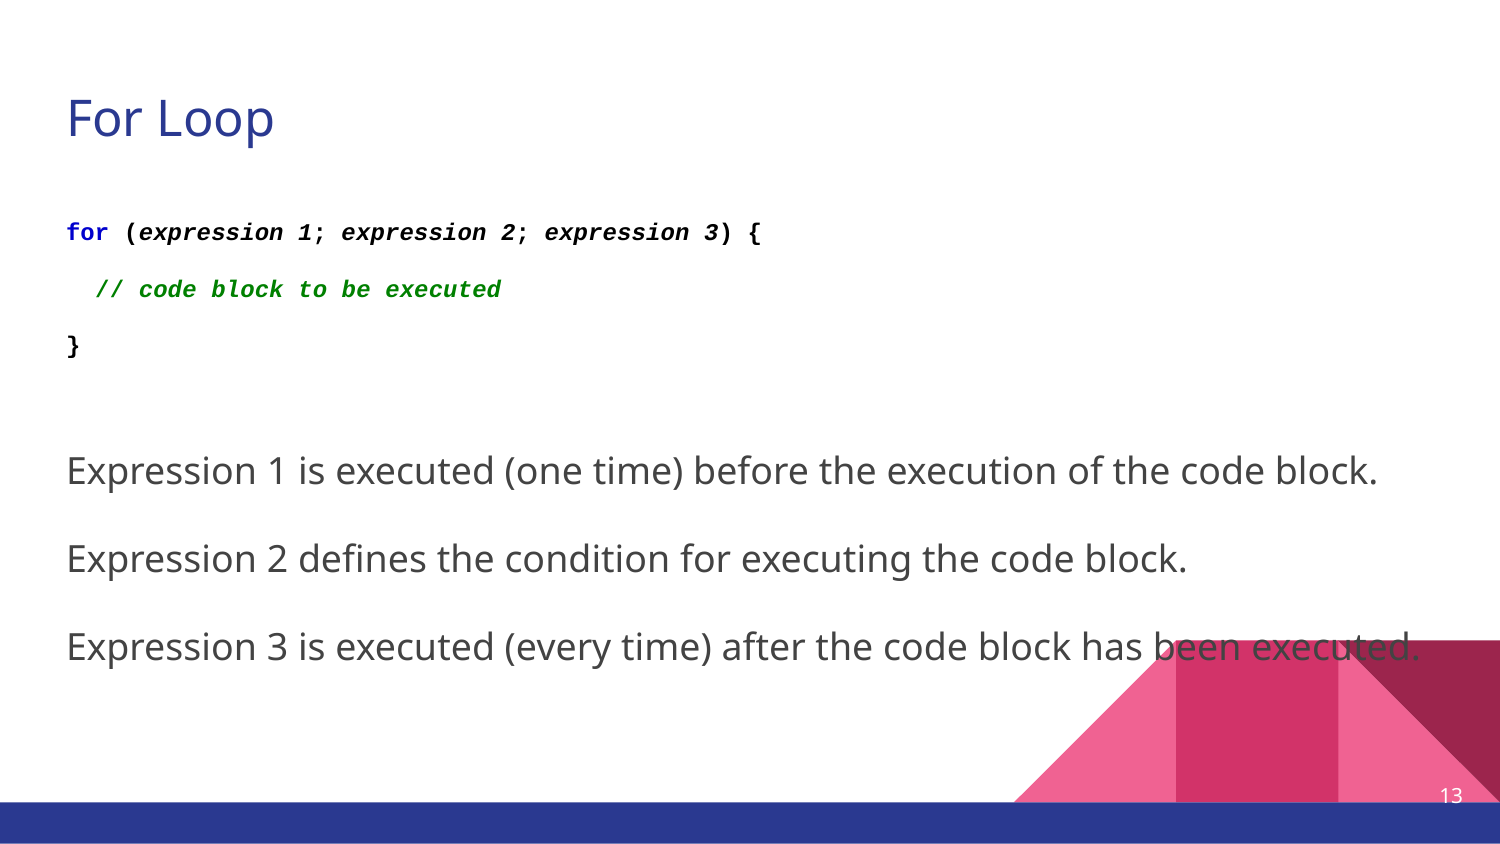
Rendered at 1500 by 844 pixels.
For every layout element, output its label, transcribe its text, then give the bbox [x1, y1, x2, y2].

title For Loop [51, 67, 1449, 167]
list for (expression 1; expression 2; expression 3) { // code block to be executed } [51, 201, 1449, 397]
slide_number ‹#› [1387, 762, 1478, 828]
list Expression 1 is executed (one time) before the execution of the code block. Expression 2 defines the condition for executing the code block. Expression 3 is executed (every time) after the code block has been executed. [51, 421, 1449, 732]
